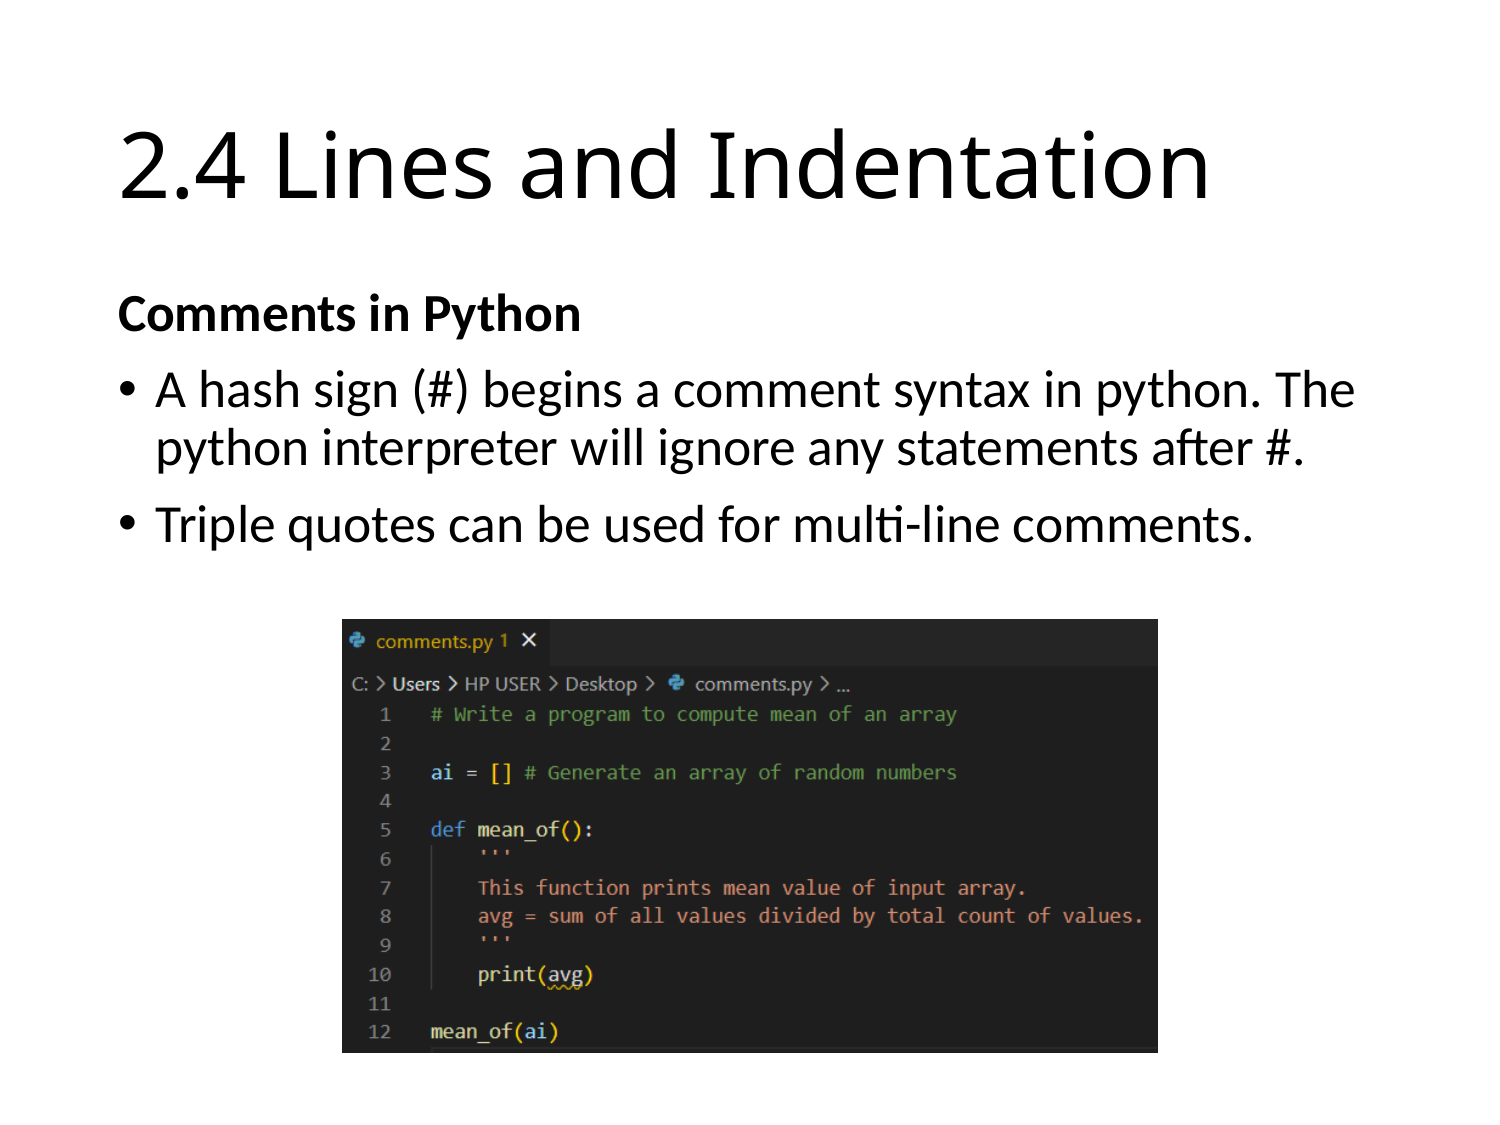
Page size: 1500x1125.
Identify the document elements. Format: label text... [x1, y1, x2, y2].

picture [342, 619, 1158, 1053]
title 2.4 Lines and Indentation [103, 59, 1397, 277]
list Comments in Python A hash sign (#) begins a comment syntax in python. The python interpreter will ignore any statements after #. Triple quotes can be used for multi-line comments. [103, 277, 1397, 614]
